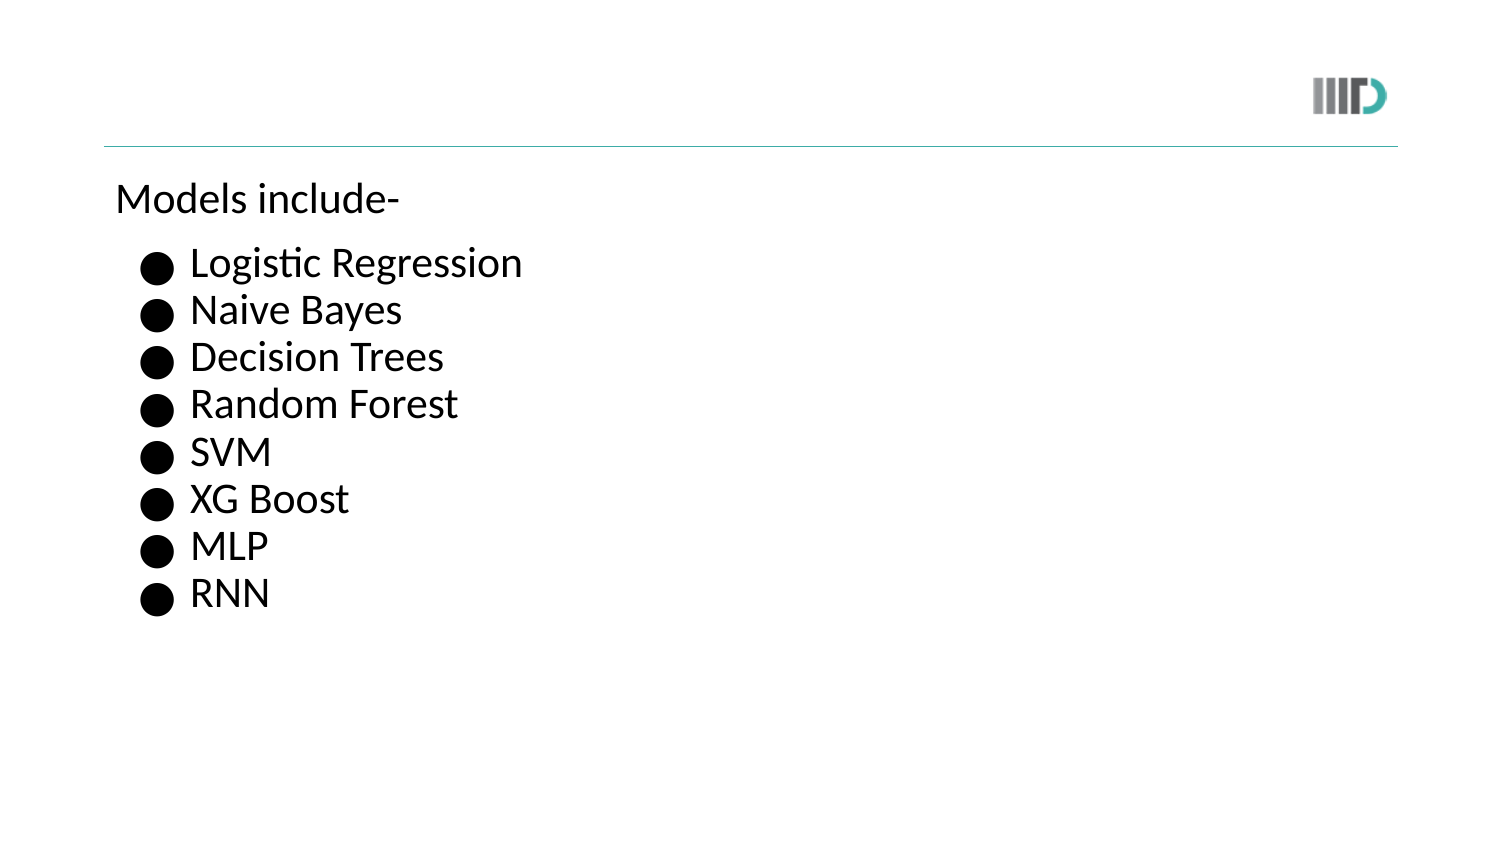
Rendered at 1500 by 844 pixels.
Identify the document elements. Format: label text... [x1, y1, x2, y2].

list Models include- Logistic Regression Naive Bayes Decision Trees Random Forest SVM XG Boost MLP RNN [103, 169, 1398, 761]
picture [1299, 68, 1398, 124]
